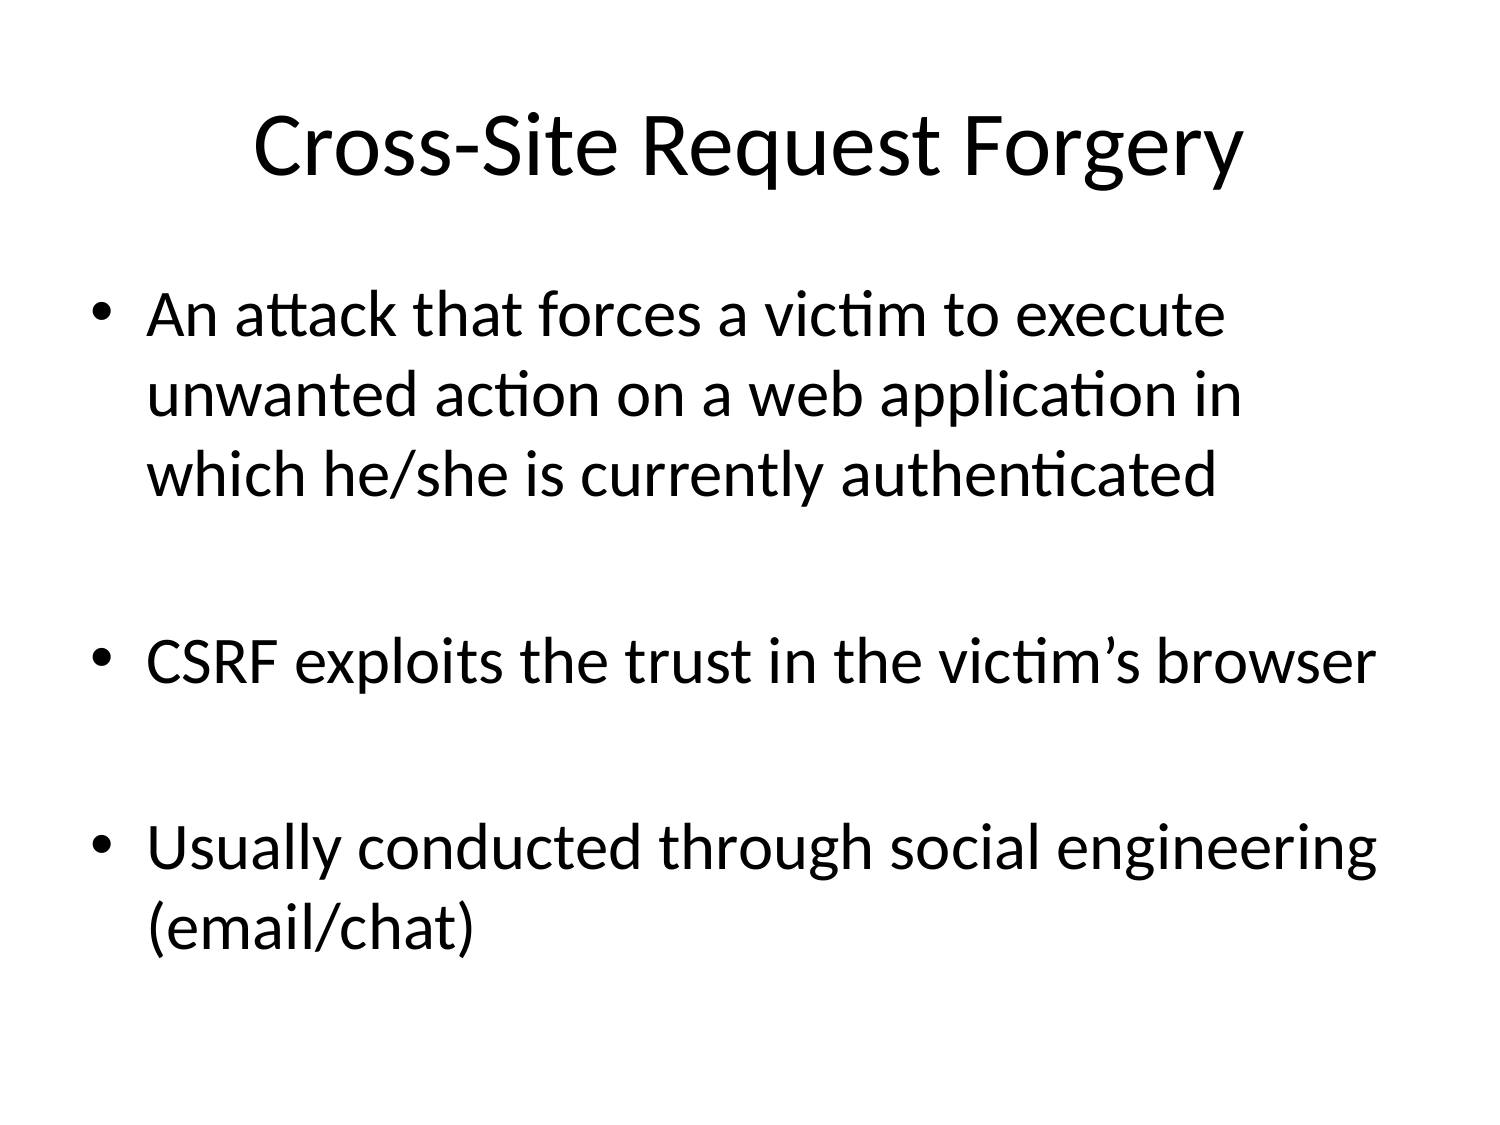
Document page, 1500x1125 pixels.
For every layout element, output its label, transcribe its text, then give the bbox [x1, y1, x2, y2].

title Cross-Site Request Forgery [75, 45, 1425, 233]
list An attack that forces a victim to execute unwanted action on a web application in which he/she is currently authenticated CSRF exploits the trust in the victim’s browser Usually conducted through social engineering (email/chat) [75, 262, 1425, 1005]
